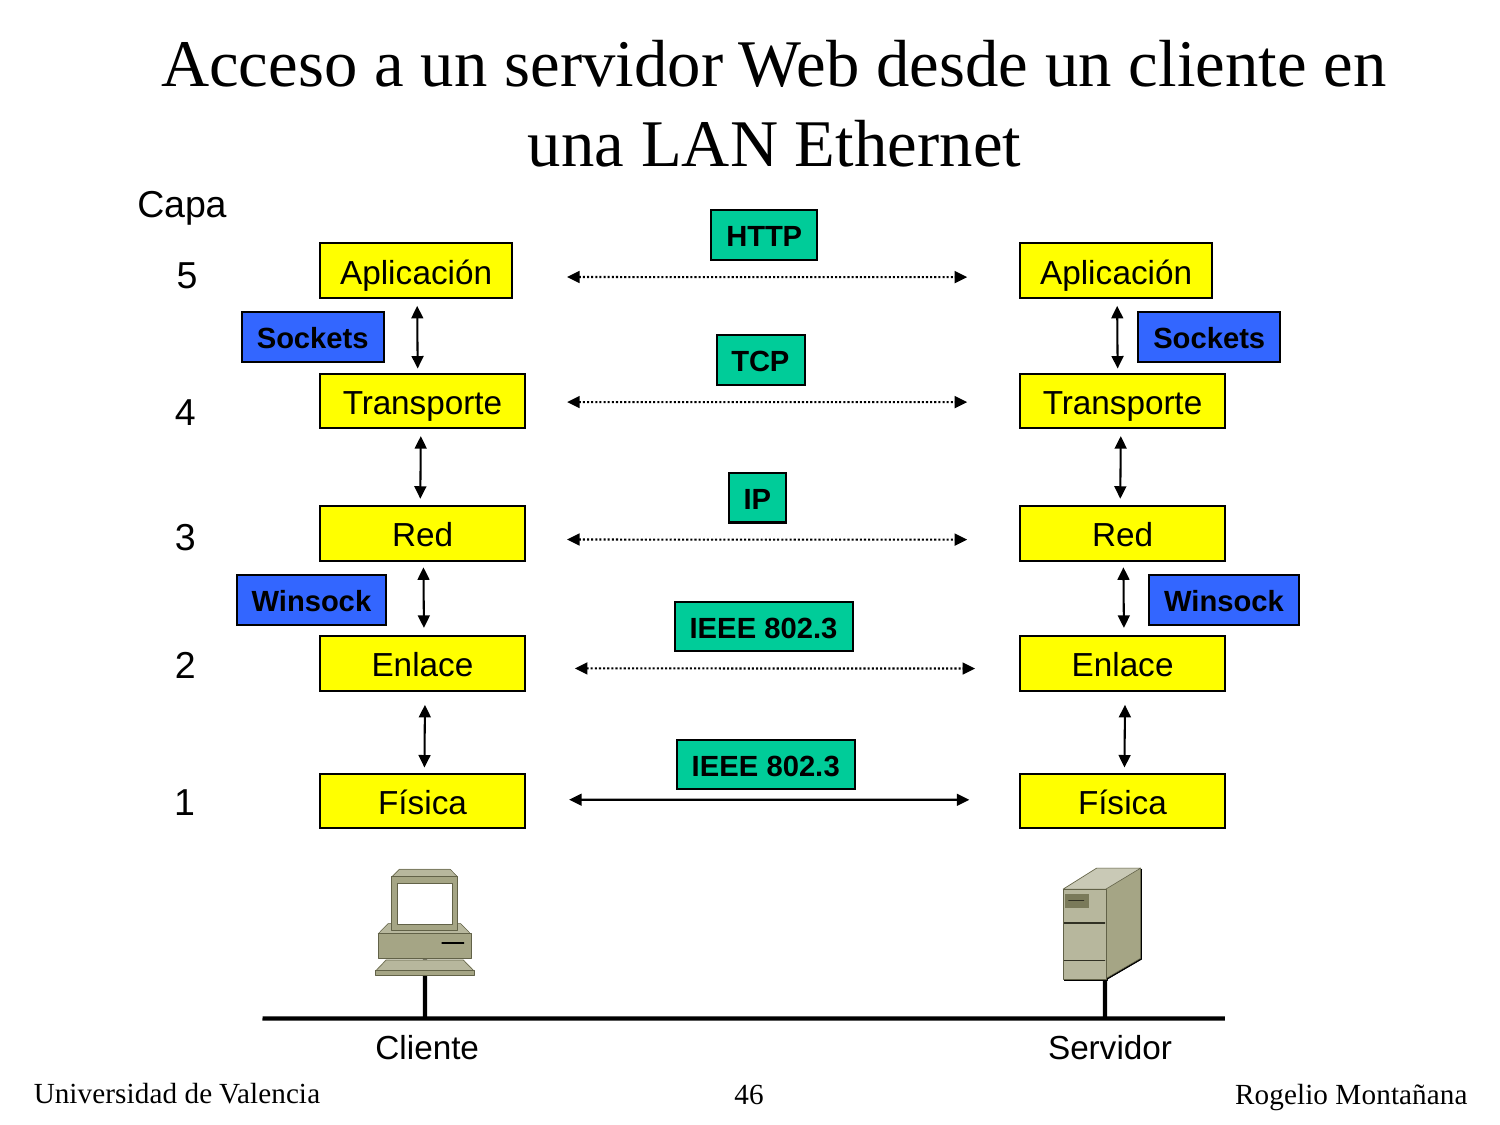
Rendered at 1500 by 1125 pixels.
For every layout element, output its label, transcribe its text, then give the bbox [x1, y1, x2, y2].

text_box Transporte [320, 373, 525, 429]
text_box Capa [122, 172, 242, 233]
text_box [1114, 436, 1127, 499]
text_box Servidor [1033, 1018, 1188, 1074]
text_box Acceso a un servidor Web desde un cliente en una LAN Ethernet [137, 30, 1413, 169]
text_box [1111, 305, 1124, 369]
text_box Enlace [1020, 636, 1225, 691]
text_box Transporte [1020, 373, 1225, 429]
text_box Winsock [1149, 574, 1299, 625]
text_box [1118, 704, 1132, 768]
text_box Winsock [236, 574, 387, 625]
text_box [411, 305, 424, 369]
text_box [954, 533, 968, 546]
text_box 4 [160, 380, 211, 441]
text_box 2 [160, 633, 211, 693]
text_box Sockets [242, 312, 384, 363]
text_box [574, 662, 588, 675]
text_box 3 [160, 505, 211, 566]
text_box Aplicación [1020, 243, 1213, 299]
text_box [414, 436, 427, 499]
text_box IP [728, 472, 787, 523]
text_box [1117, 567, 1131, 628]
text_box Cliente [360, 1018, 495, 1074]
text_box 1 [159, 770, 210, 831]
text_box IEEE 802.3 [674, 601, 853, 652]
slide_number 46 [619, 1067, 780, 1116]
text_box Física [320, 773, 525, 829]
text_box Red [1020, 505, 1225, 561]
picture [1062, 867, 1143, 982]
picture [374, 868, 476, 976]
text_box [567, 533, 580, 546]
text_box Aplicación [320, 243, 513, 299]
text_box [567, 270, 580, 284]
text_box [962, 662, 976, 675]
text_box [569, 793, 970, 806]
text_box Enlace [320, 636, 525, 691]
text_box [954, 270, 968, 284]
text_box [417, 567, 431, 628]
text_box IEEE 802.3 [676, 739, 855, 790]
text_box [567, 395, 580, 409]
text_box [954, 395, 968, 409]
text_box Sockets [1138, 312, 1281, 363]
text_box 5 [161, 243, 213, 304]
text_box Red [320, 505, 525, 561]
text_box Física [1020, 773, 1225, 829]
text_box [418, 704, 432, 768]
text_box TCP [716, 335, 805, 386]
text_box HTTP [711, 210, 818, 261]
